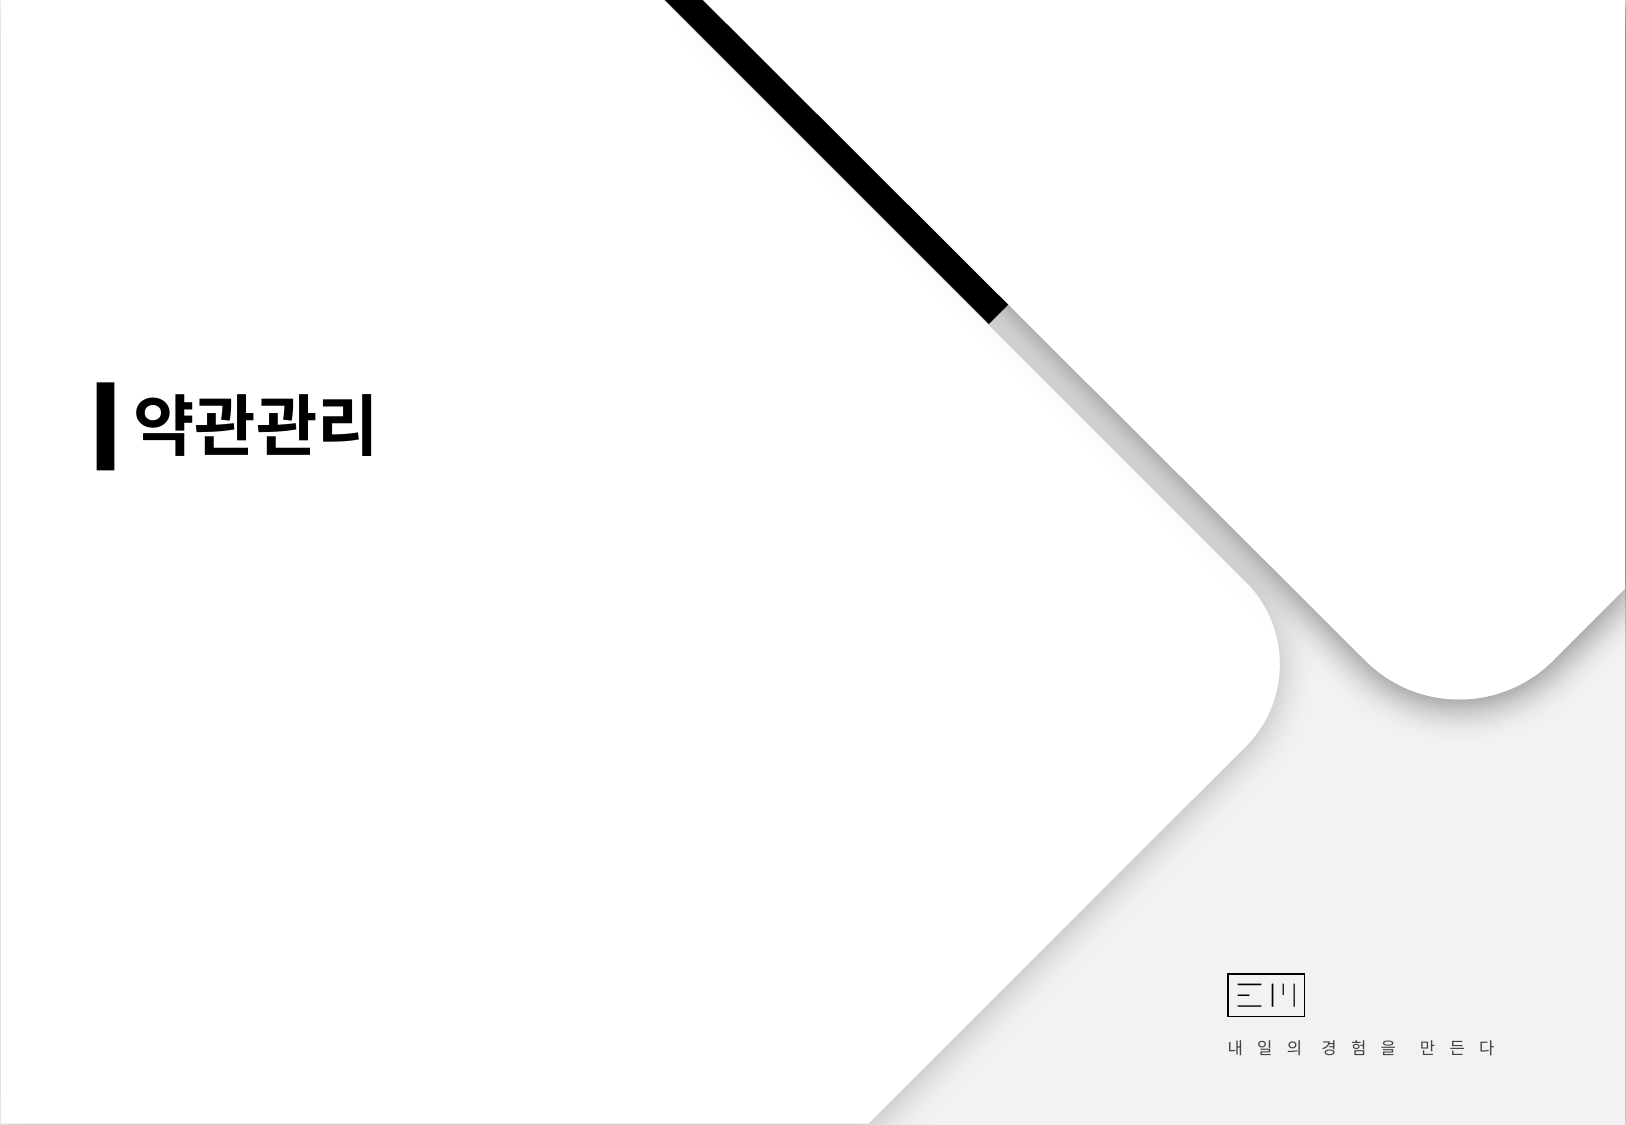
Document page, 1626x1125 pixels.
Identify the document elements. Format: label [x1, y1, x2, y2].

picture [1227, 973, 1305, 1017]
list [133, 387, 961, 471]
